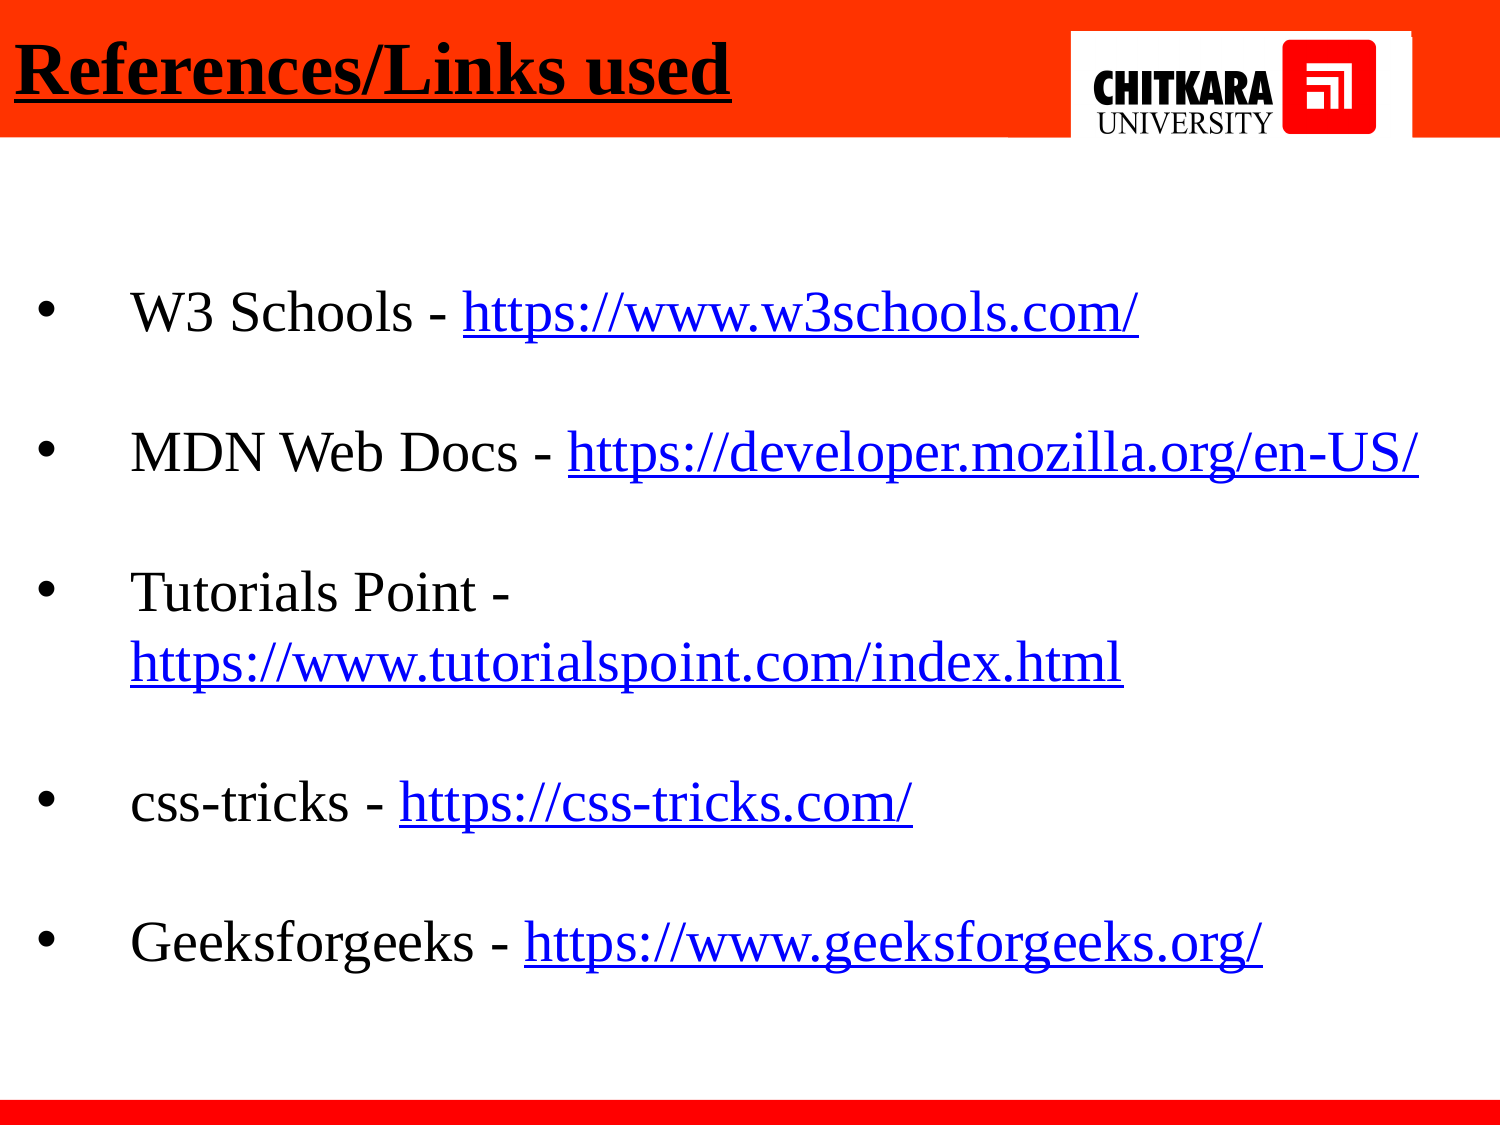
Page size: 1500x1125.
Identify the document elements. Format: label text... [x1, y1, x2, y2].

text_box References/Links used [0, 12, 780, 117]
text_box W3 Schools - https://www.w3schools.com/ MDN Web Docs - https://developer.mozilla.org/en-US/ Tutorials Point - https://www.tutorialspoint.com/index.html css-tricks - https://css-tricks.com/ Geeksforgeeks - https://www.geeksforgeeks.org/ [17, 196, 1471, 1051]
picture [1074, 37, 1391, 138]
